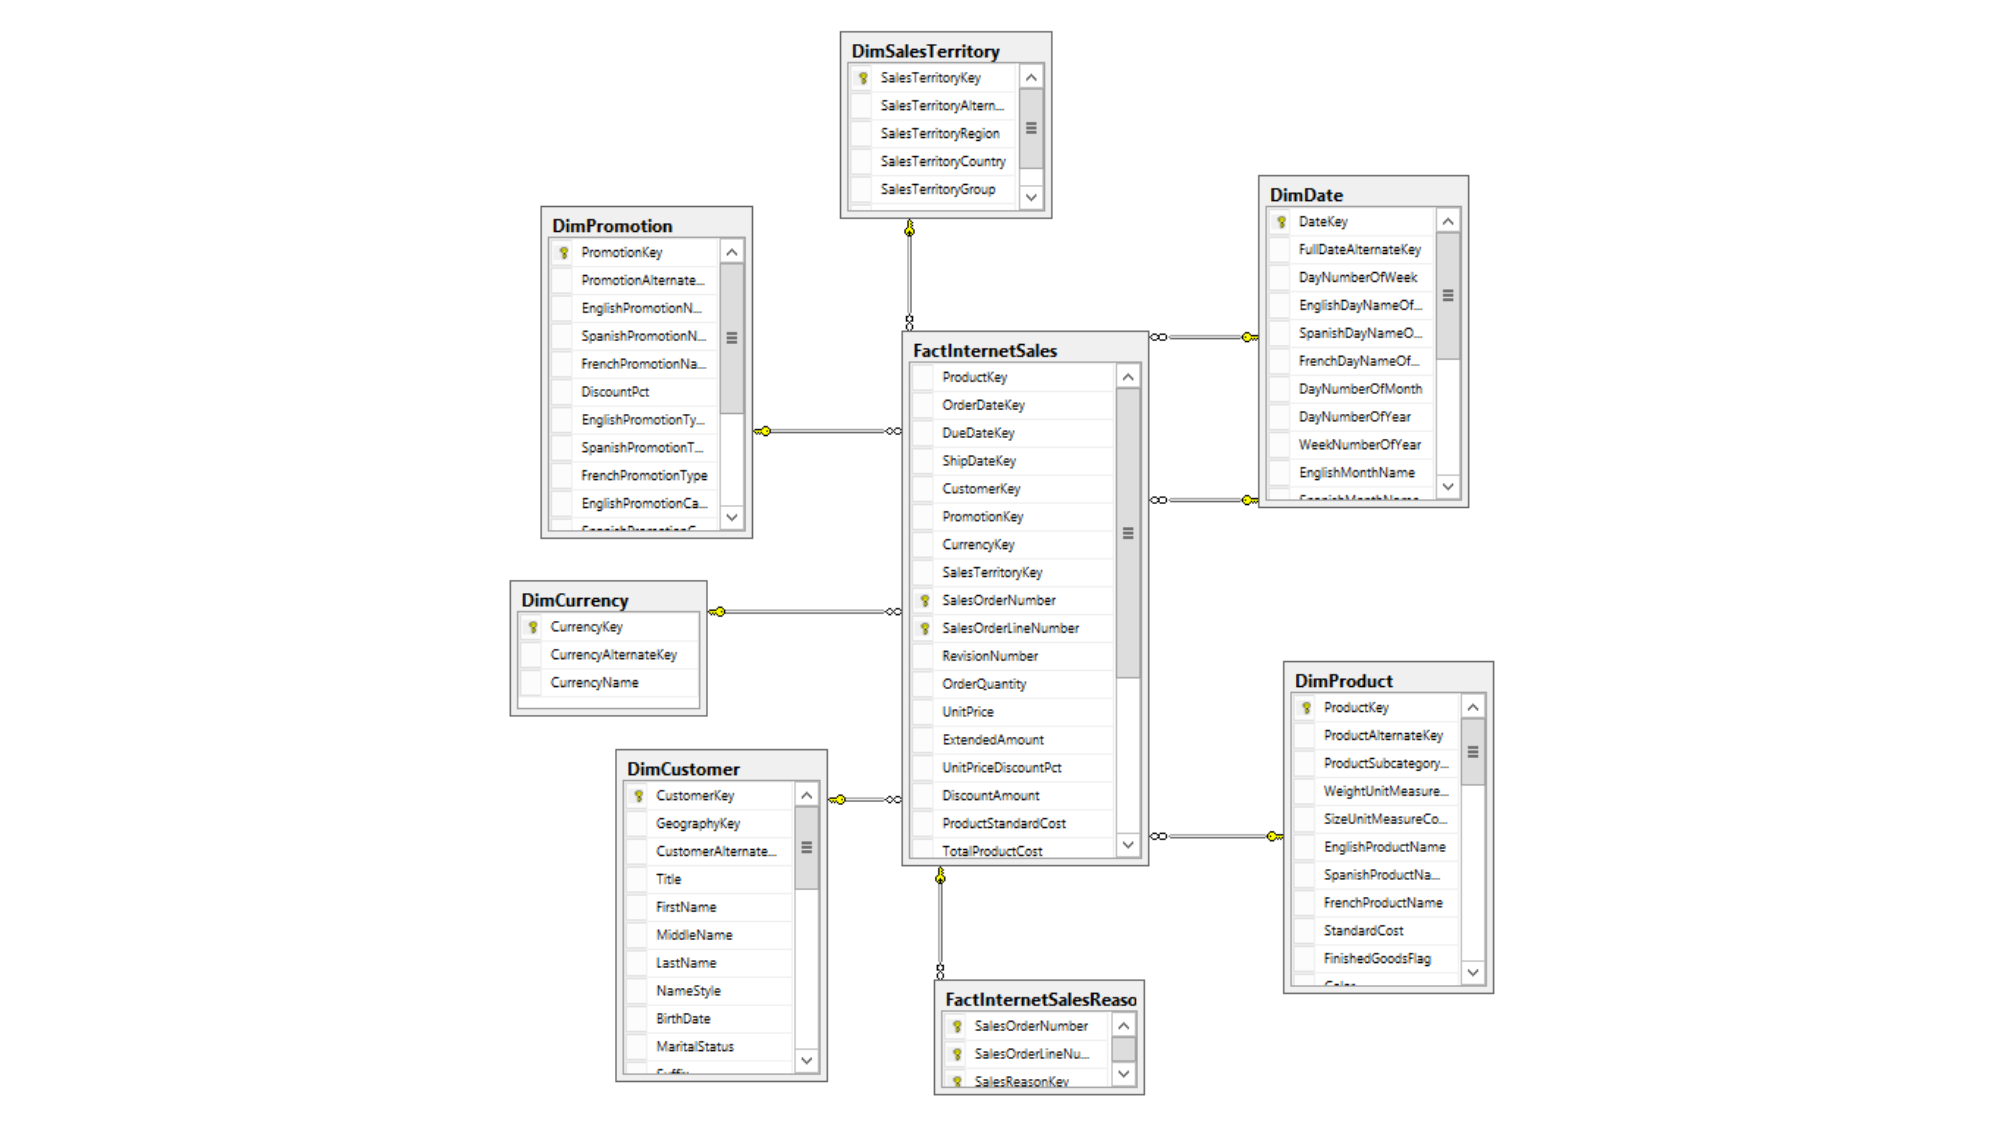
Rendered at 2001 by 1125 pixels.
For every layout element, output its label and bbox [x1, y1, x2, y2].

picture [479, 0, 1521, 1125]
